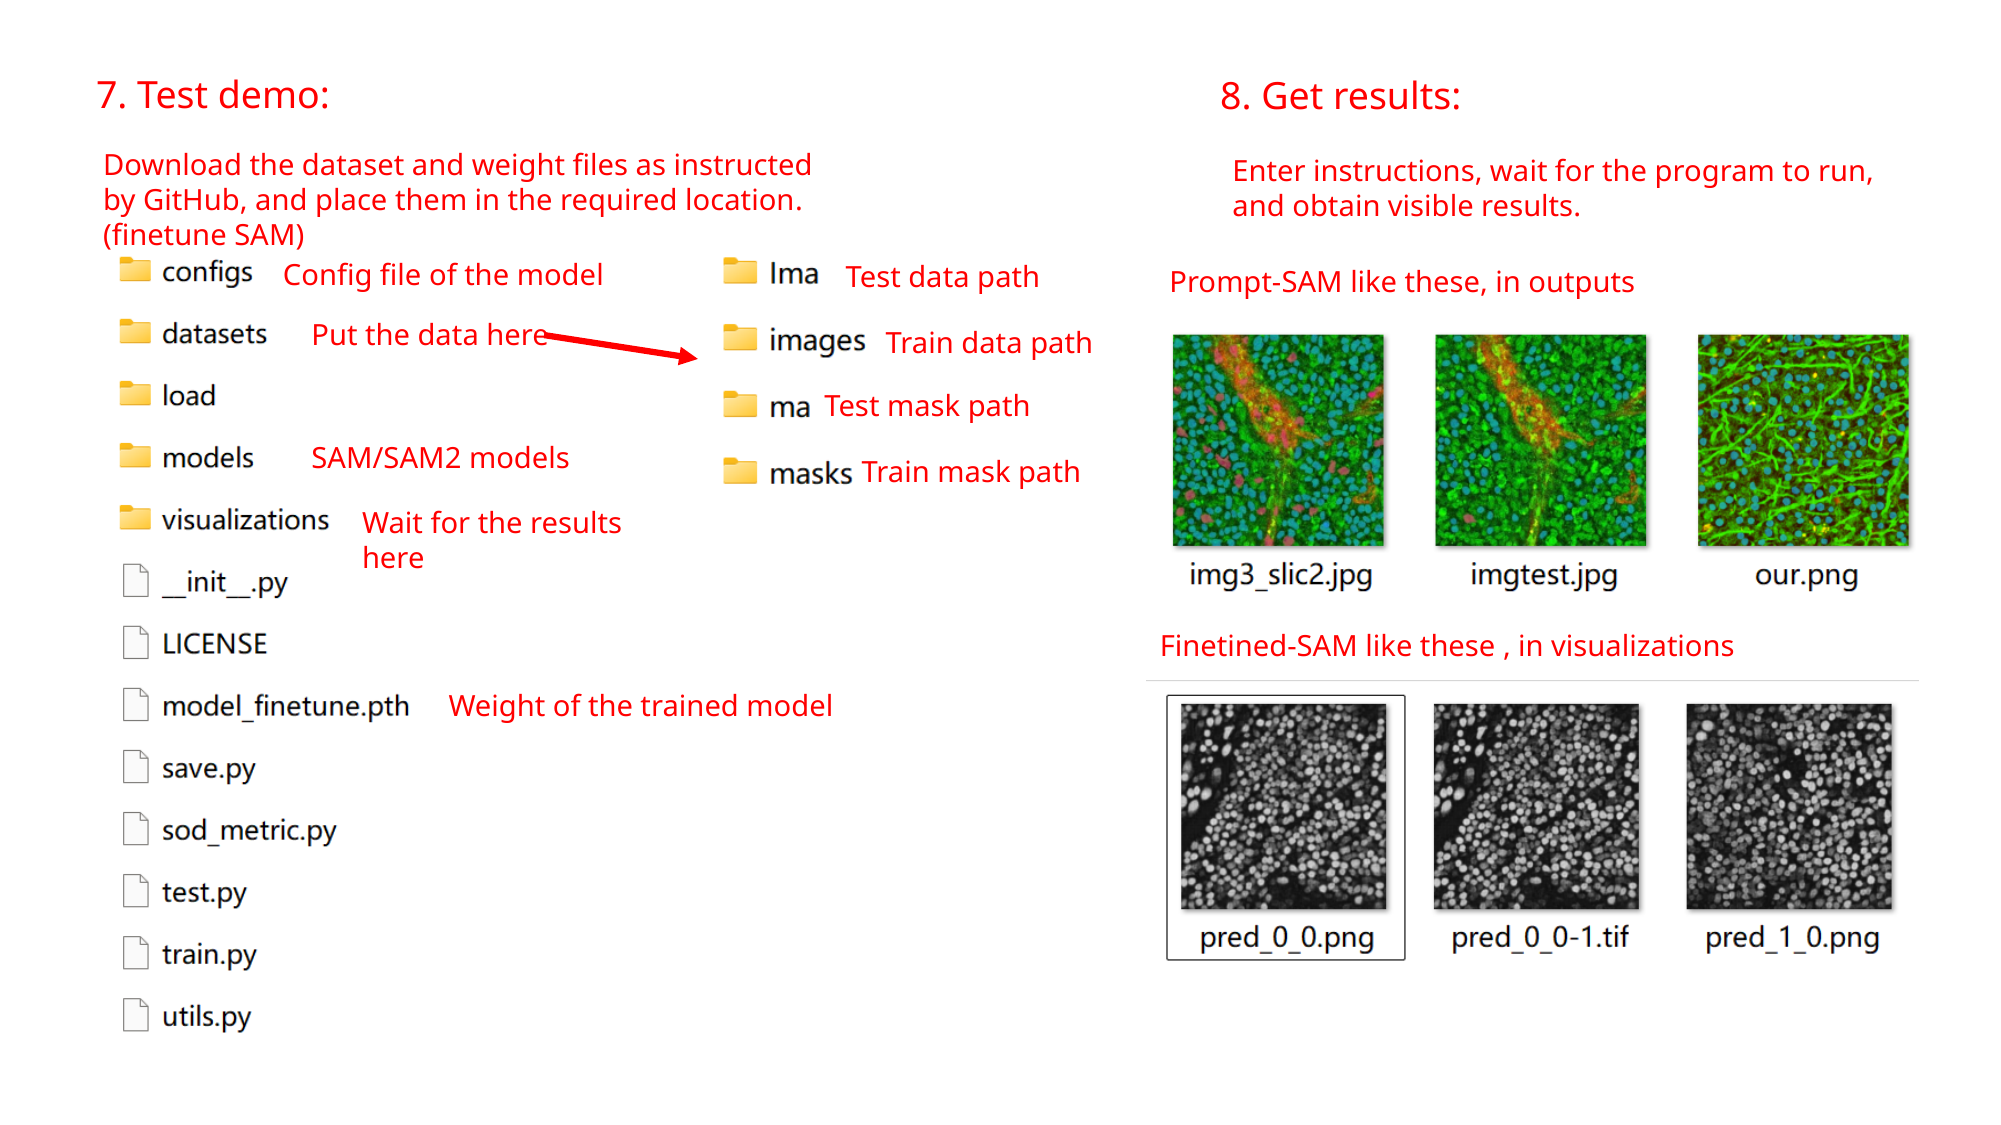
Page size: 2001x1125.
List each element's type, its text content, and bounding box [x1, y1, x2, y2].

picture [81, 238, 508, 1068]
text_box Prompt-SAM like these, in outputs [1154, 255, 1879, 306]
text_box Config file of the model [508, 248, 665, 299]
text_box 8. Get results: [1205, 64, 2000, 125]
text_box Weight of the trained model [508, 680, 875, 730]
text_box Enter instructions, wait for the program to run, and obtain visible results. [1217, 144, 1942, 230]
text_box Train data path [963, 317, 1146, 368]
text_box SAM/SAM2 models [508, 432, 665, 482]
picture [1146, 680, 1919, 964]
text_box Test data path [963, 250, 1105, 301]
text_box Download the dataset and weight files as instructed by GitHub, and place them in the required location. (finetune SAM) [88, 138, 861, 248]
text_box Put the data here [508, 308, 571, 359]
text_box Wait for the results here [508, 496, 689, 582]
text_box Finetined-SAM like these , in visualizations [1145, 620, 1869, 670]
text_box Train mask path [963, 445, 1122, 496]
picture [1143, 322, 1933, 618]
text_box 7. Test demo: [81, 63, 896, 124]
text_box Test mask path [963, 379, 1084, 430]
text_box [544, 334, 698, 359]
picture [665, 230, 963, 522]
